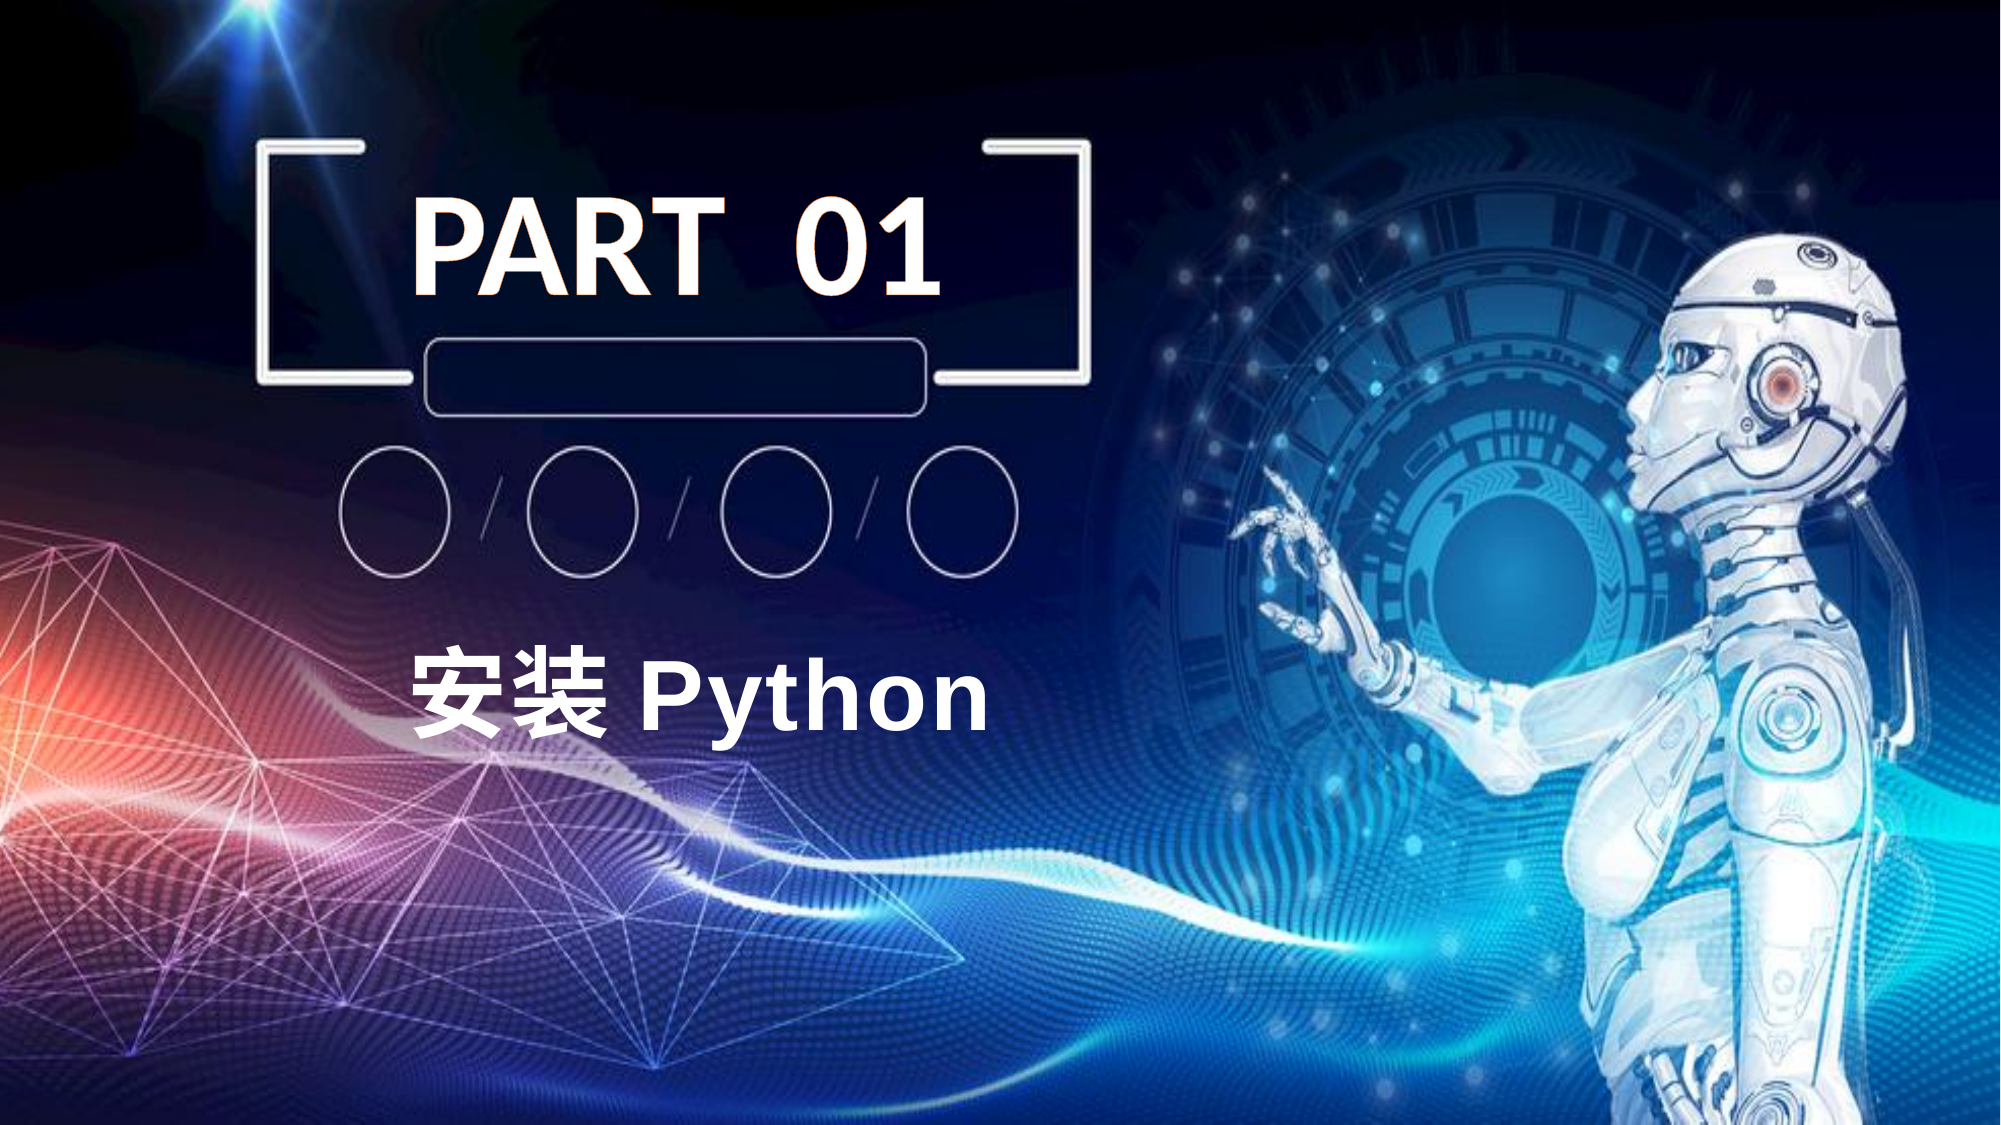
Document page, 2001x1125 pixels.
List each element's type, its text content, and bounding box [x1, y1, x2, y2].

text_box 安装Python [392, 623, 1188, 758]
text_box PART 01 [392, 137, 961, 333]
picture [1986, 1010, 1997, 1014]
picture [0, 0, 2001, 1125]
picture [1966, 1017, 1982, 1023]
picture [1973, 768, 1984, 773]
